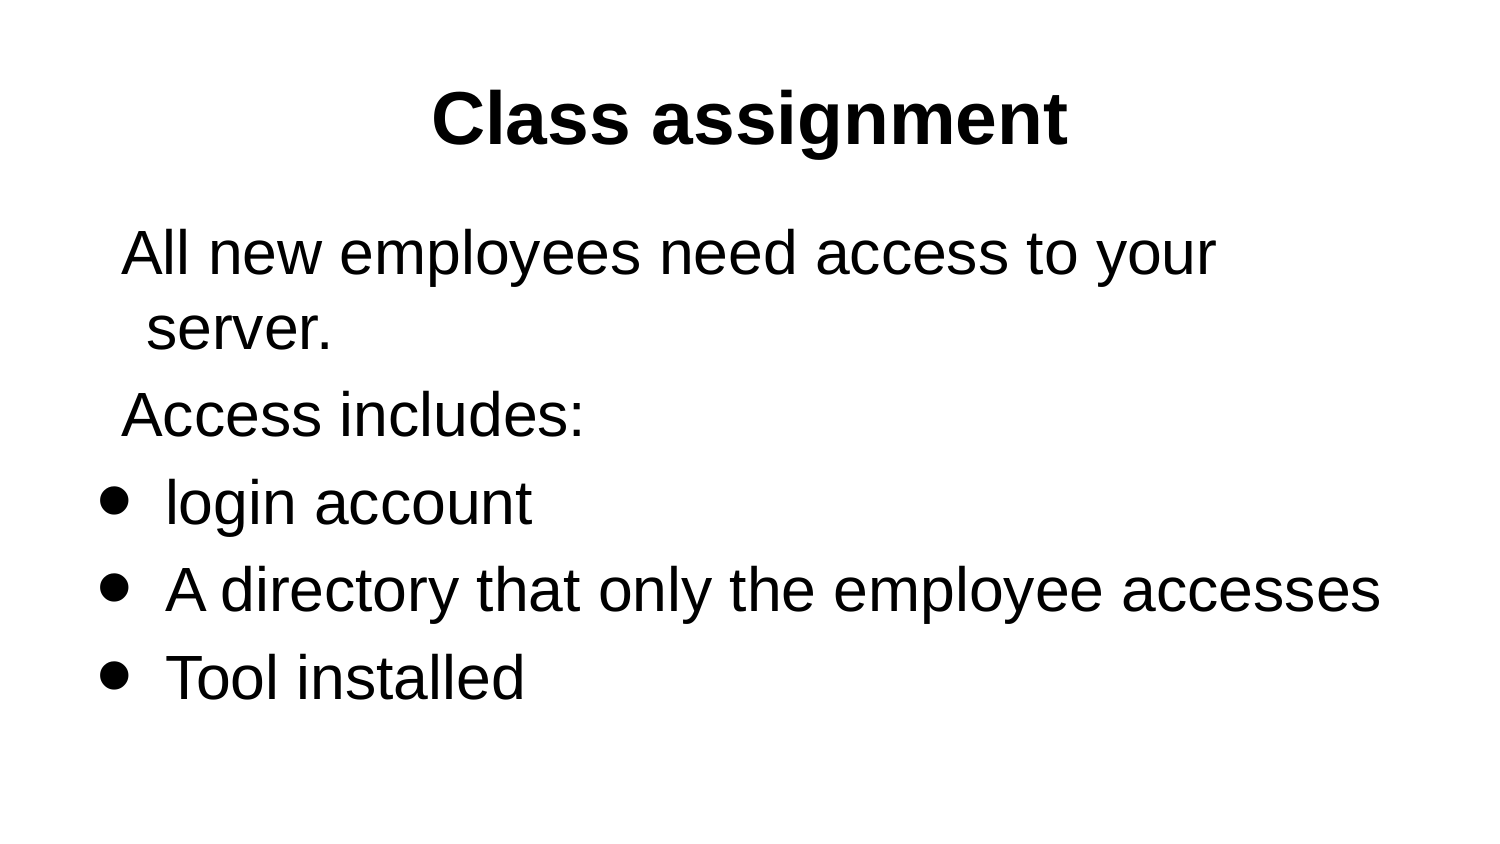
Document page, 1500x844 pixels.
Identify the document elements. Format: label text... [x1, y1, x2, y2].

list All new employees need access to your server. Access includes: login account A directory that only the employee accesses Tool installed [75, 196, 1425, 808]
title Class assignment [75, 33, 1425, 175]
